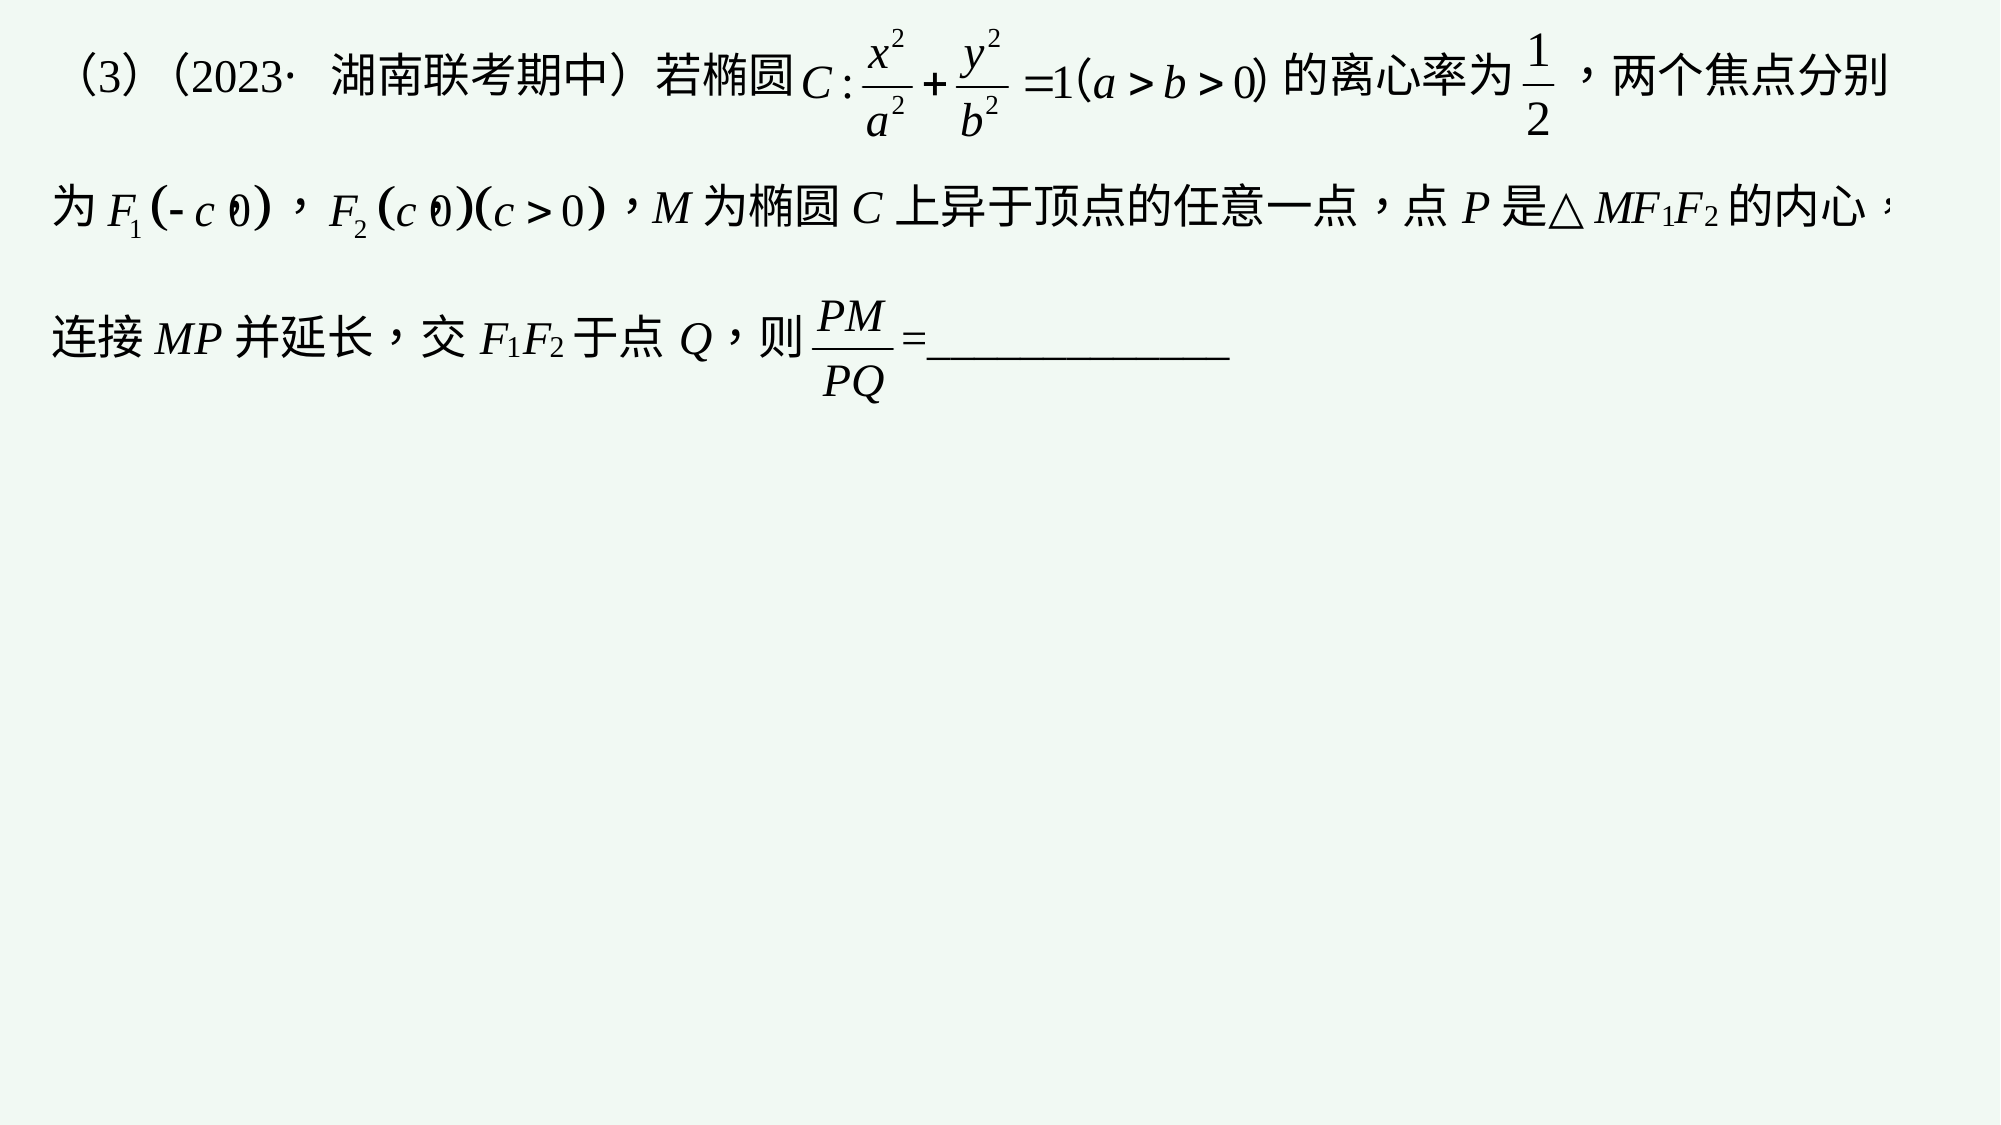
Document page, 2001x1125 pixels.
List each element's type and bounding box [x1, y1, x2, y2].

text_box [51, 15, 1891, 519]
